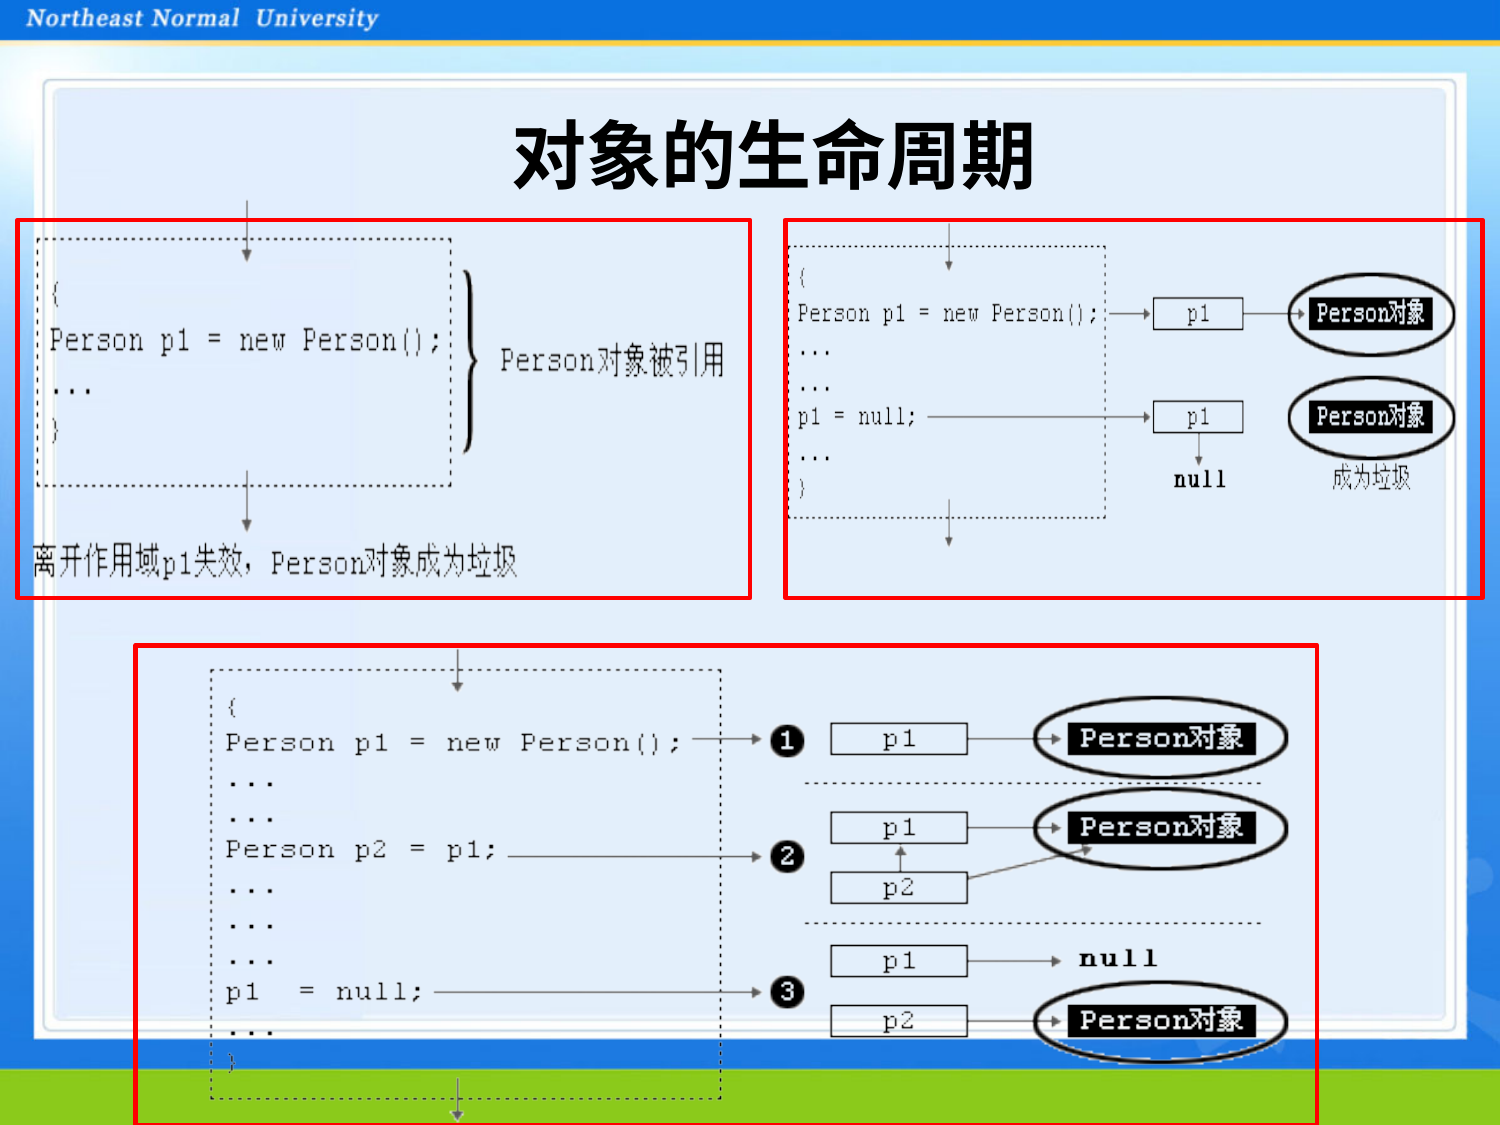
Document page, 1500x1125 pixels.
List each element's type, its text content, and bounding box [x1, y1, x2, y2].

text_box [1293, 643, 1319, 1125]
picture [0, 0, 1500, 1125]
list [29, 195, 727, 587]
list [206, 645, 1294, 1125]
text_box [16, 218, 752, 600]
text_box [134, 643, 207, 1125]
text_box [783, 218, 1484, 600]
title 对象的生命周期 [447, 88, 1134, 219]
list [785, 219, 1459, 551]
